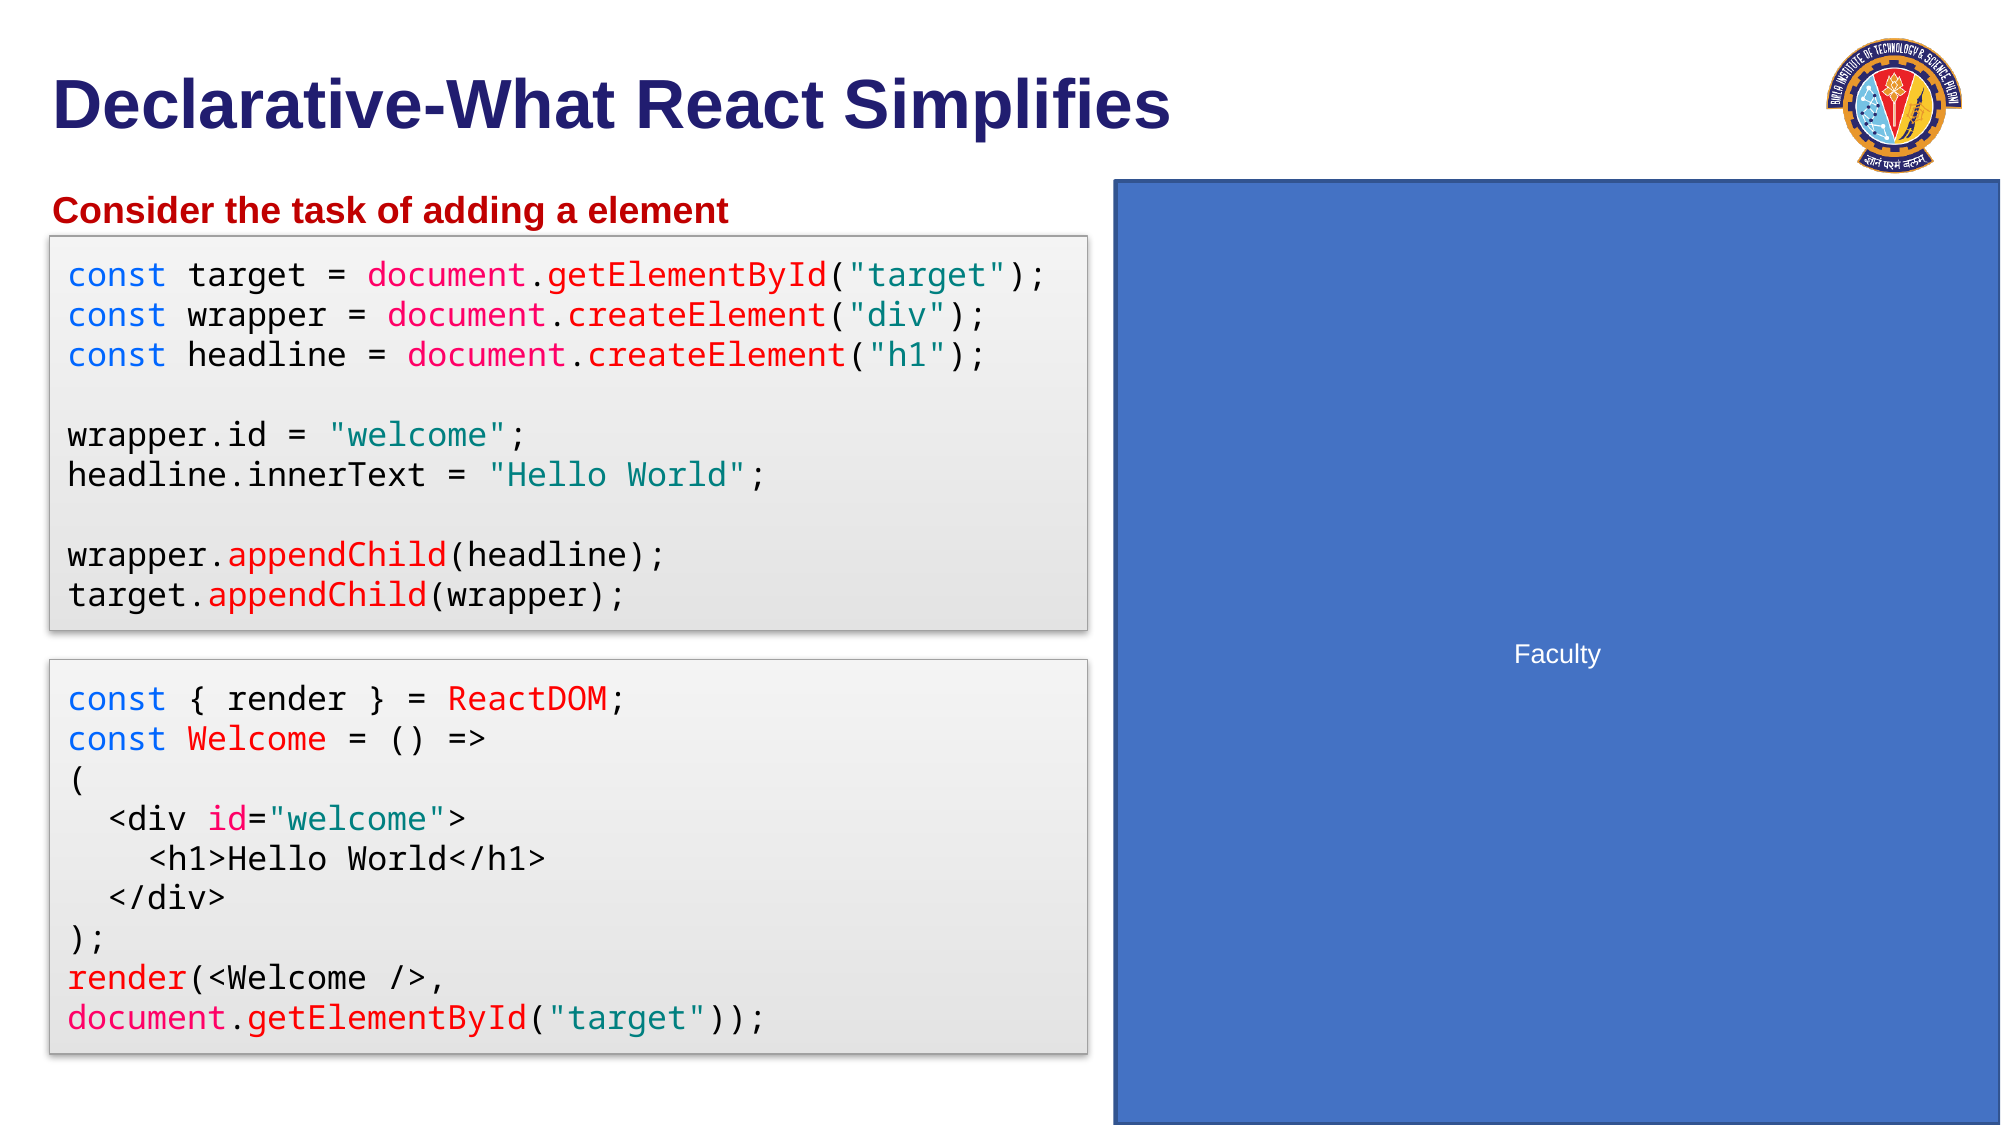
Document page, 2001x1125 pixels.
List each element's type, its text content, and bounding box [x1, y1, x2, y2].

list Consider the task of adding a element [37, 178, 1000, 957]
text_box const target = document.getElementById("target"); const wrapper = document.createElement("div"); const headline = document.createElement("h1"); wrapper.id = "welcome"; headline.innerText = "Hello World"; wrapper.appendChild(headline); target.appendChild(wrapper); [49, 235, 1088, 631]
picture [1825, 38, 1962, 174]
text_box const { render } = ReactDOM; const Welcome = () => ( <div id="welcome"> <h1>Hello World</h1> </div> ); render(<Welcome />, document.getElementById("target")); [49, 659, 1088, 1055]
title Declarative-What React Simplifies [37, 38, 1810, 174]
